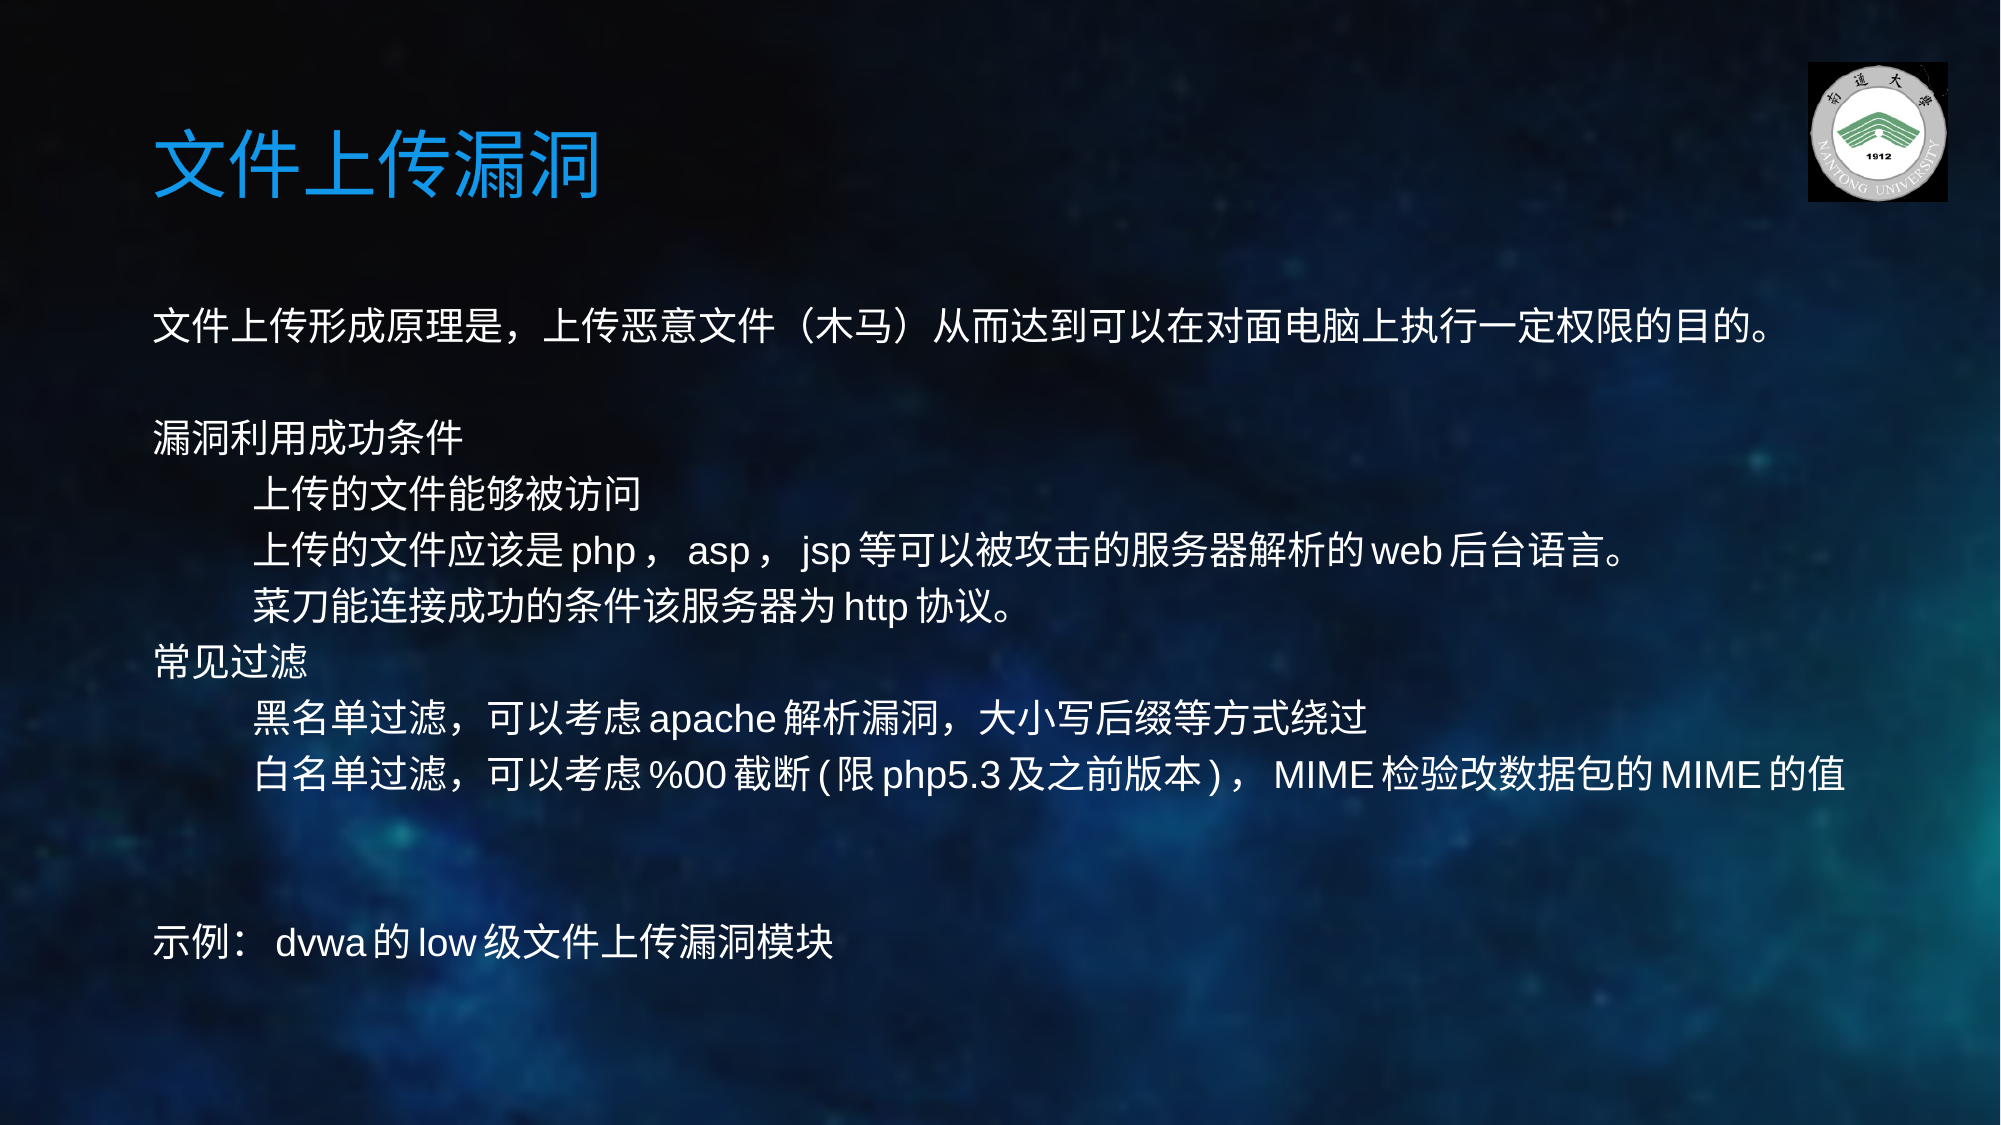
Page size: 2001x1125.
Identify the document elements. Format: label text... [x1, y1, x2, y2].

text_box 文件上传形成原理是，上传恶意文件（木马）从而达到可以在对面电脑上执行一定权限的目的。 漏洞利用成功条件 上传的文件能够被访问 上传的文件应该是php，asp，jsp等可以被攻击的服务器解析的web后台语言。 菜刀能连接成功的条件该服务器为http协议。 常见过滤 黑名单过滤，可以考虑apache解析漏洞，大小写后缀等方式绕过 白名单过滤，可以考虑%00截断(限php5.3及之前版本)，MIME检验改数据包的MIME的值 示例：dvwa的low级文件上传漏洞模块 [137, 299, 1863, 1014]
text_box 文件上传漏洞 [137, 59, 1863, 277]
picture [0, 0, 2001, 1125]
